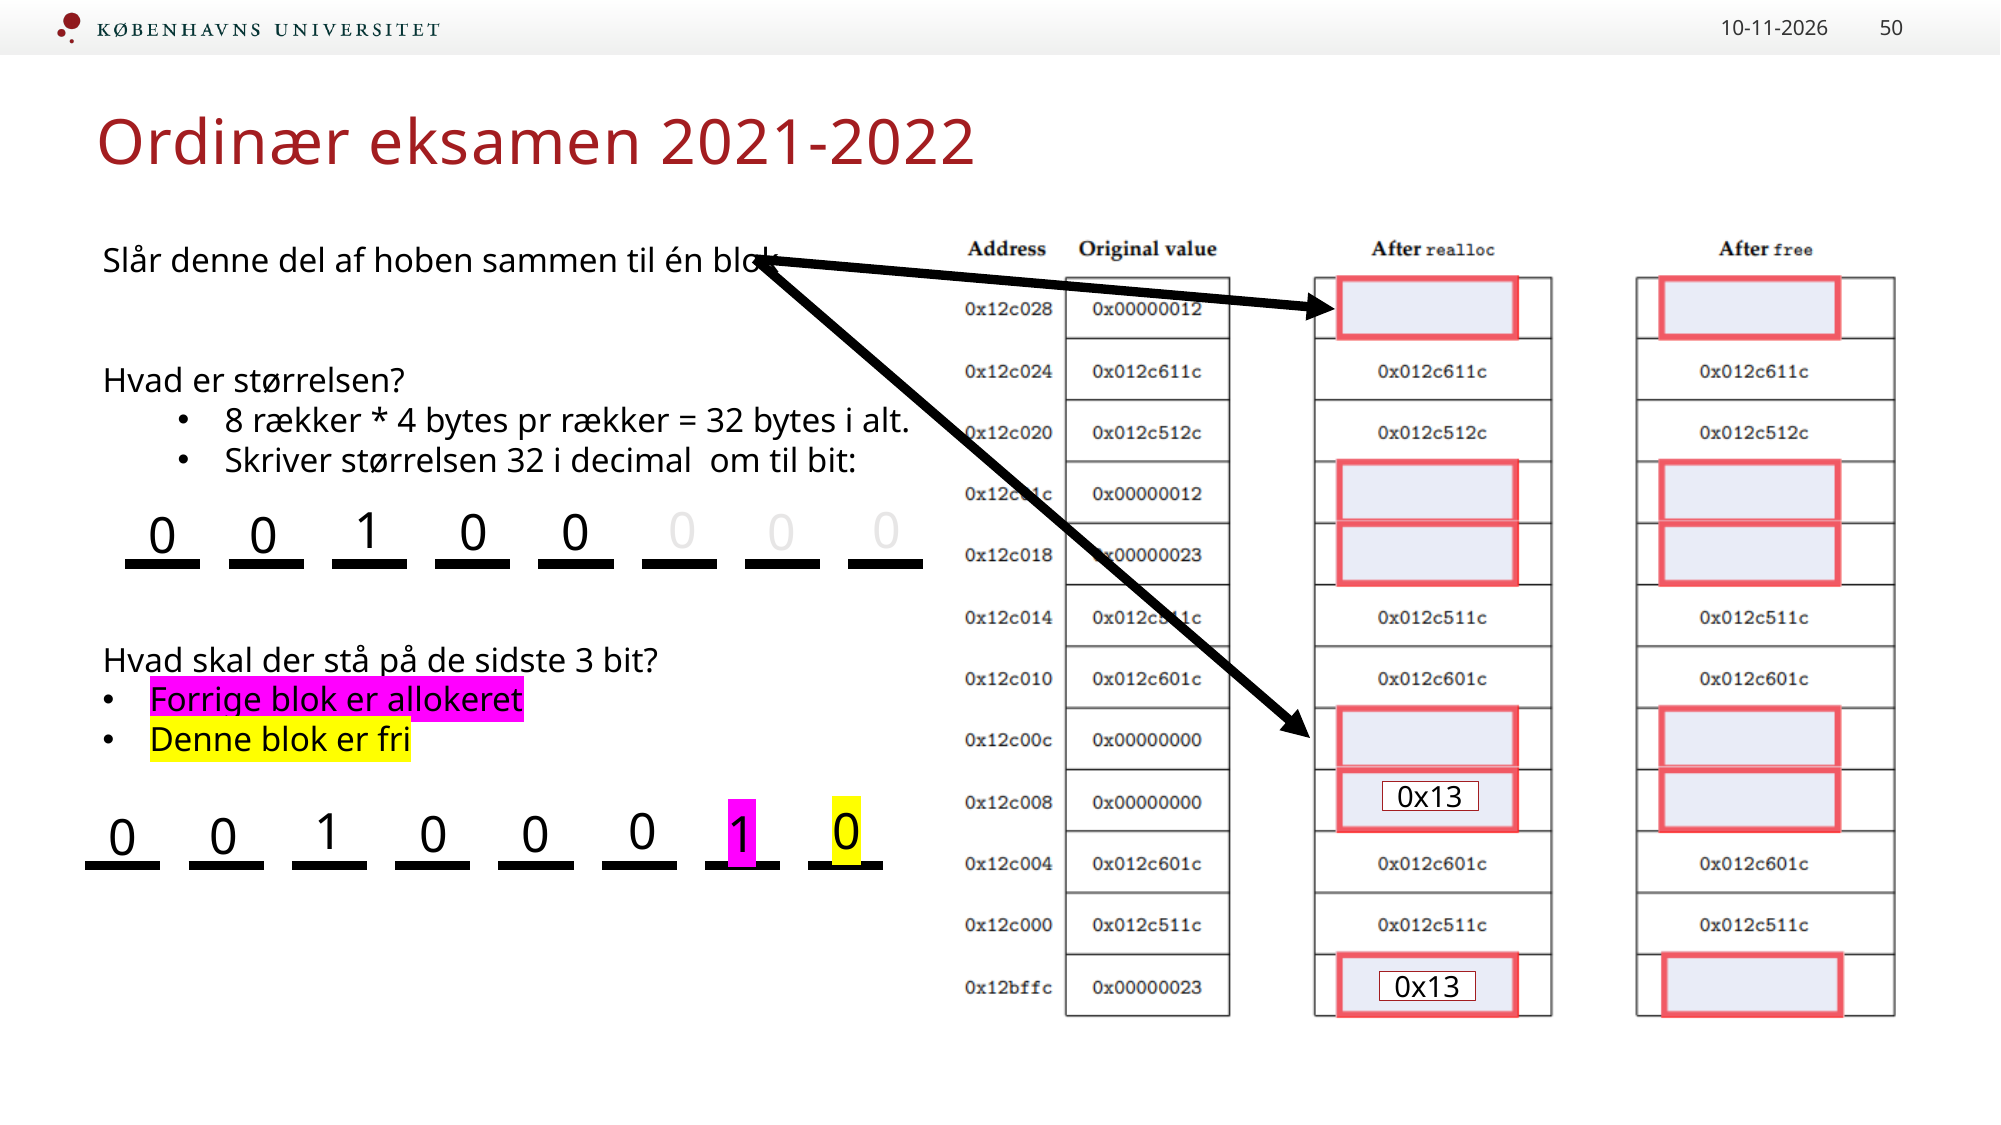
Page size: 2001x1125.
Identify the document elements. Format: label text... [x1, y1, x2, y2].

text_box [754, 258, 1335, 310]
slide_number 50 [1840, 14, 1904, 43]
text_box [125, 498, 935, 565]
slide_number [1694, 14, 1829, 43]
picture [91, 15, 476, 42]
picture [912, 220, 1950, 1038]
text_box Slår denne del af hoben sammen til én blok Hvad er størrelsen? 8 rækker * 4 bytes pr rækker = 32 bytes i alt. Skriver størrelsen 32 i decimal om til bit: Hvad skal der stå på de sidste 3 bit? Forrige blok er allokeret Denne blok er fri [87, 232, 1088, 1125]
title Ordinær eksamen 2021-2022 [96, 101, 1904, 232]
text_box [754, 310, 1310, 738]
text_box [85, 799, 896, 866]
